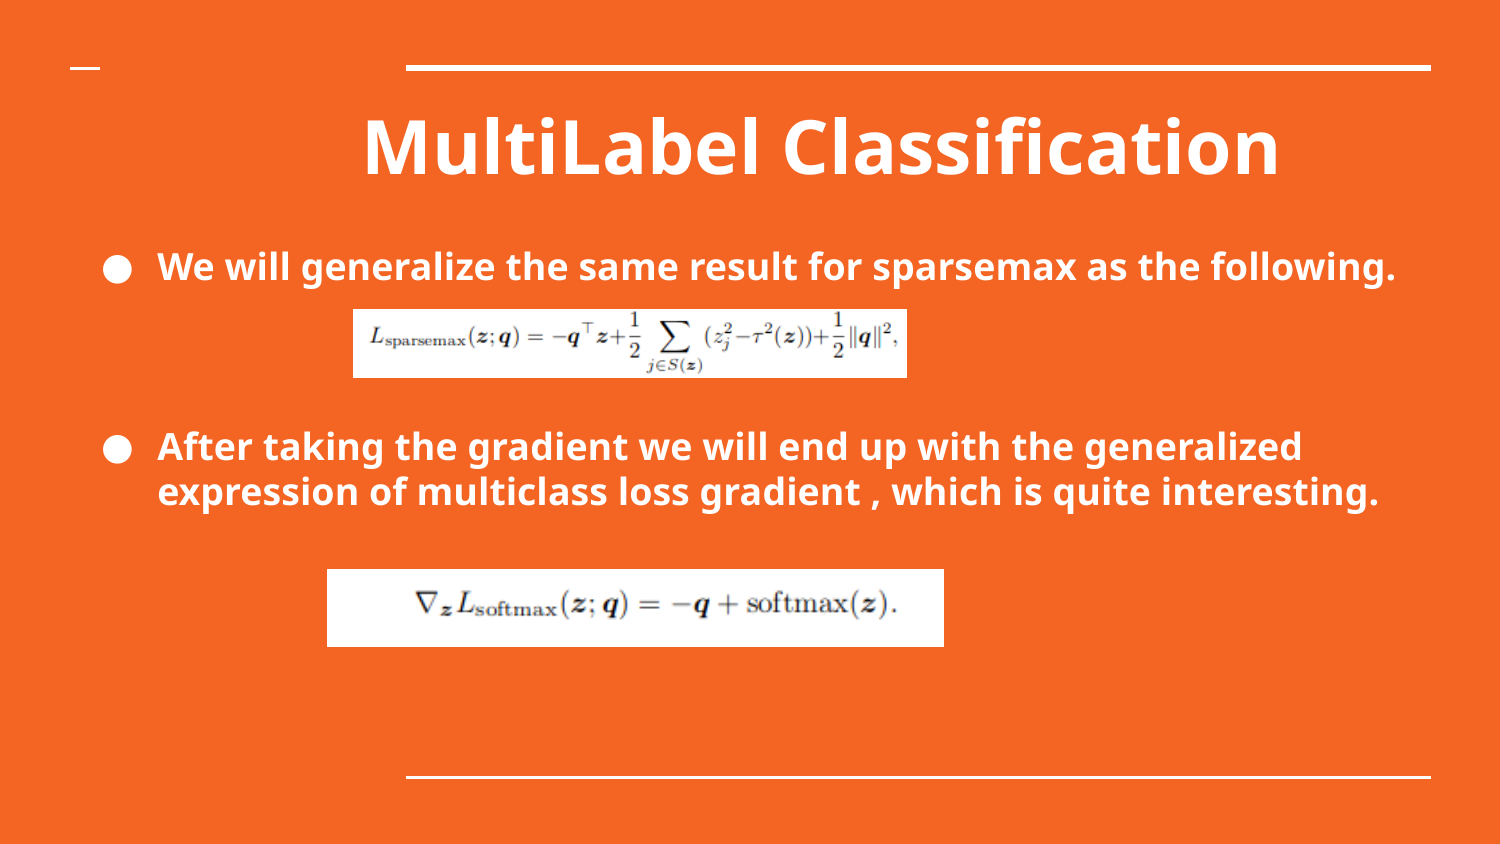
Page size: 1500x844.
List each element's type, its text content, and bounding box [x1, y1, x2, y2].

title MultiLabel Classification [190, 84, 1357, 210]
title We will generalize the same result for sparsemax as the following. After taking the gradient we will end up with the generalized expression of multiclass loss gradient , which is quite interesting. [67, 228, 1433, 766]
picture [353, 308, 907, 379]
picture [327, 569, 944, 647]
